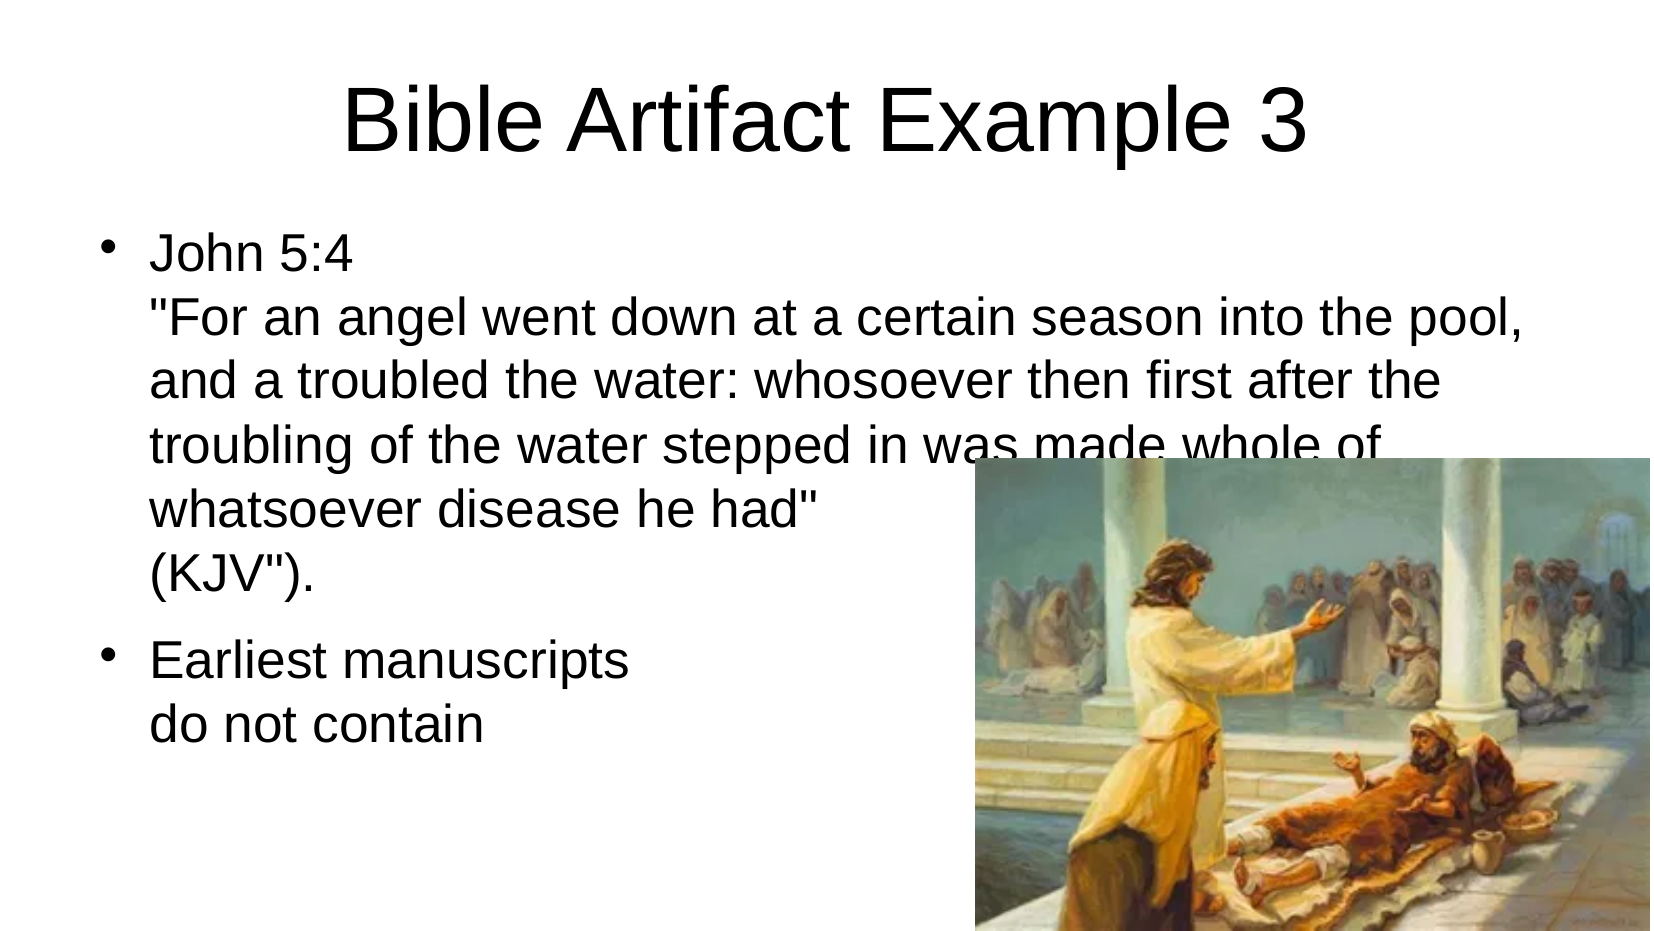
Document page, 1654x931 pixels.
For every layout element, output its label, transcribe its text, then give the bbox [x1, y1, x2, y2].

list John 5:4 "For an angel went down at a certain season into the pool, and a troubled the water: whosoever then first after the troubling of the water stepped in was made whole of whatsoever disease he had" (KJV"). Earliest manuscripts do not contain [82, 217, 1571, 757]
picture [974, 458, 1651, 931]
title Bible Artifact Example 3 [82, 37, 1571, 193]
